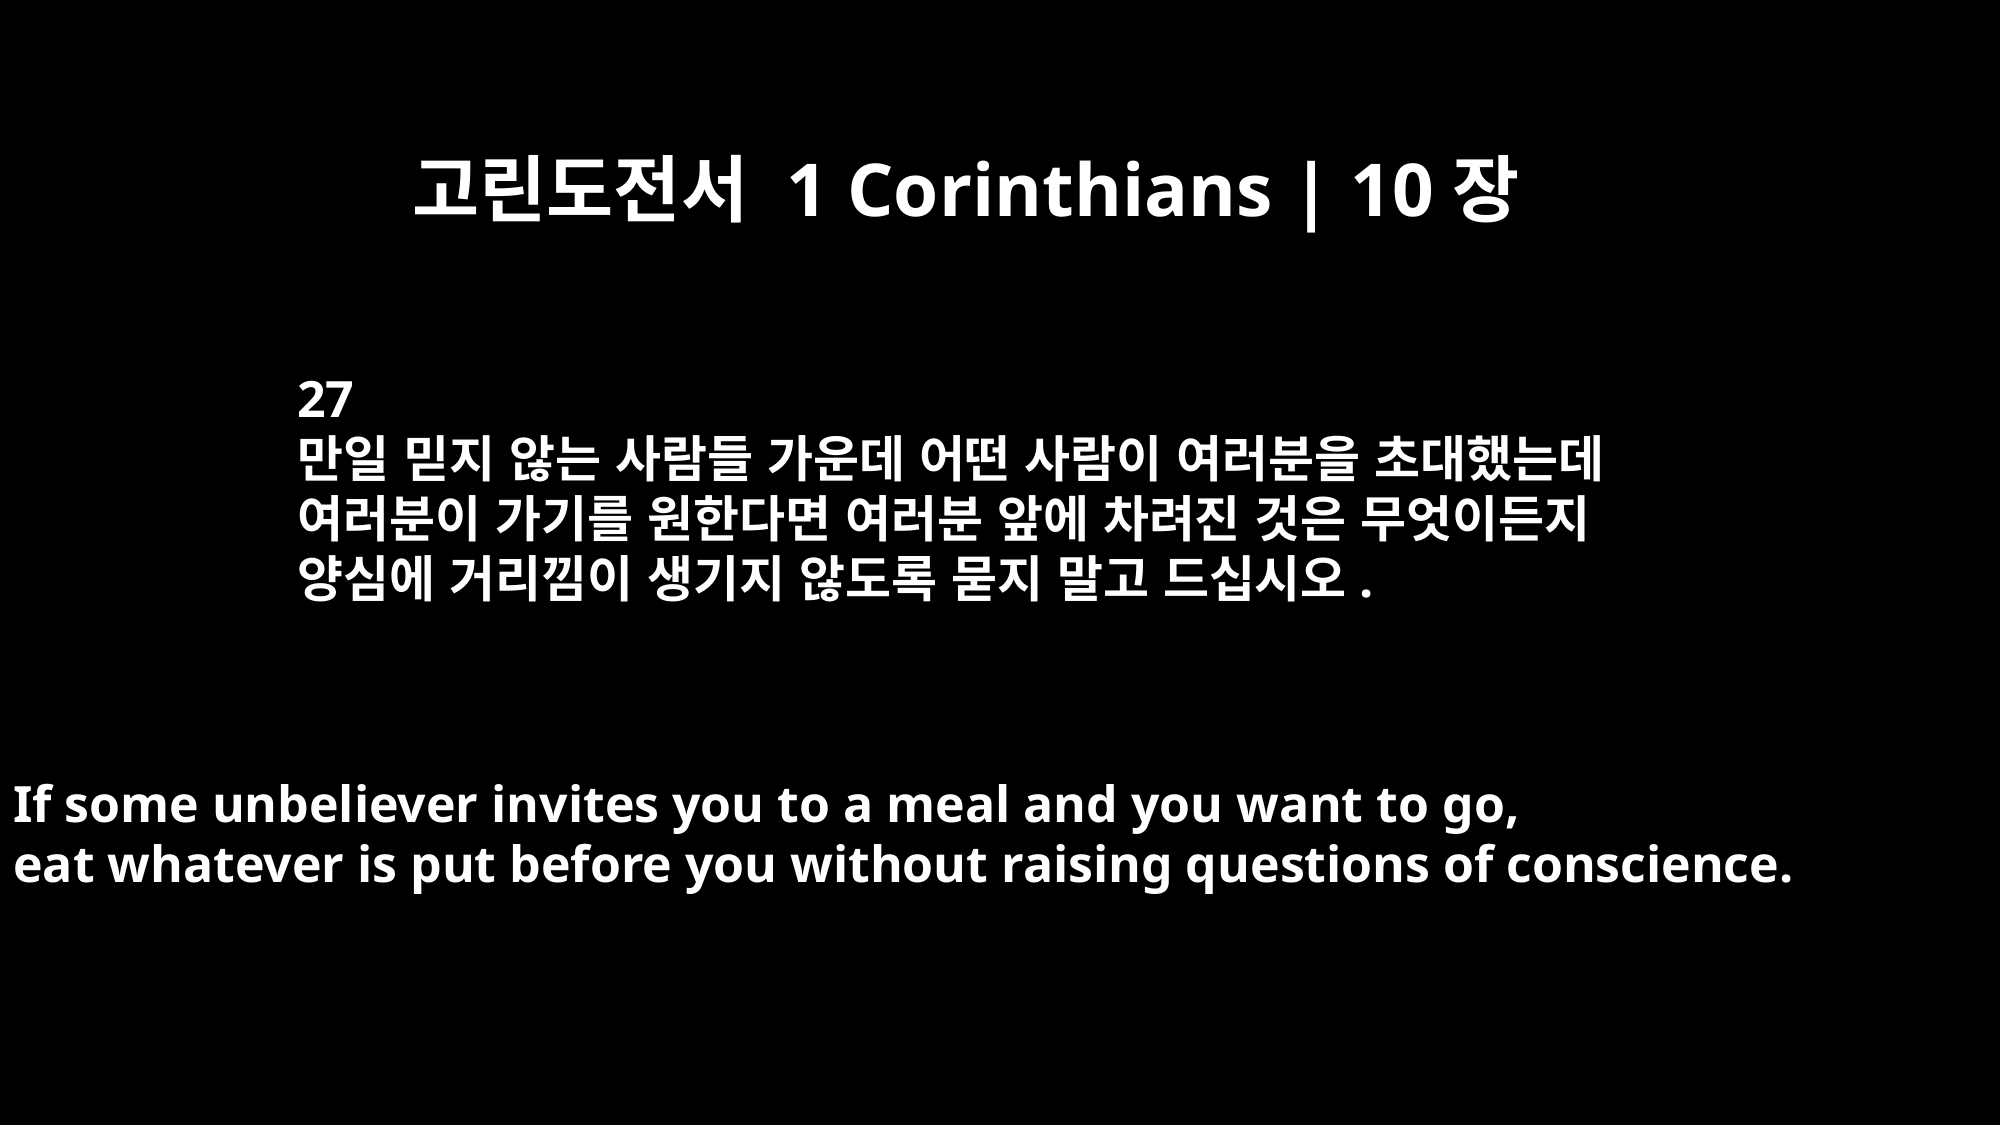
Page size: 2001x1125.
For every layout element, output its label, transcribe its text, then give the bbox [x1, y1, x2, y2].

text_box If some unbeliever invites you to a meal and you want to go, eat whatever is put before you without raising questions of conscience. [0, 764, 1809, 900]
text_box 27 만일 믿지 않는 사람들 가운데 어떤 사람이 여러분을 초대했는데 여러분이 가기를 원한다면 여러분 앞에 차려진 것은 무엇이든지 양심에 거리낌이 생기지 않도록 묻지 말고 드십시오. [282, 359, 1635, 615]
text_box 고린도전서 1 Corinthians | 10장 [397, 136, 1535, 239]
